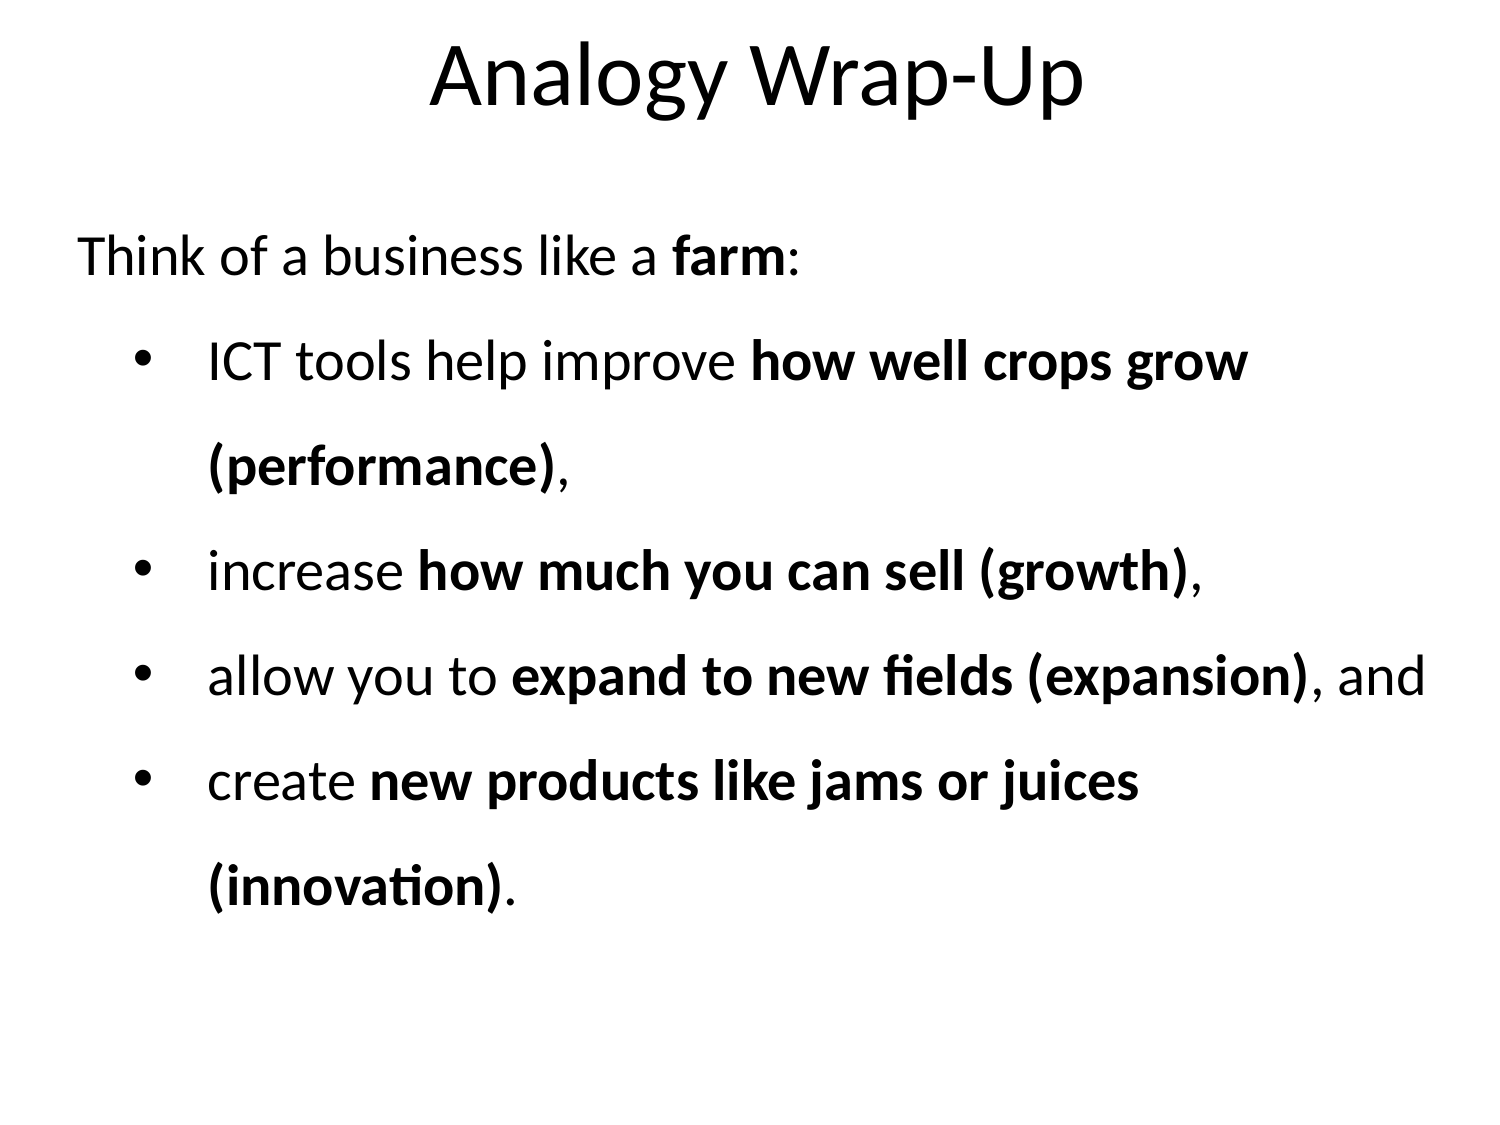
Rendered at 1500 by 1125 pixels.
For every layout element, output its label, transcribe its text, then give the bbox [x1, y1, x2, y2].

text_box Analogy Wrap-Up [0, 13, 1500, 124]
text_box Think of a business like a farm: ICT tools help improve how well crops grow (performance), increase how much you can sell (growth), allow you to expand to new fields (expansion), and create new products like jams or juices (innovation). [62, 174, 1455, 925]
